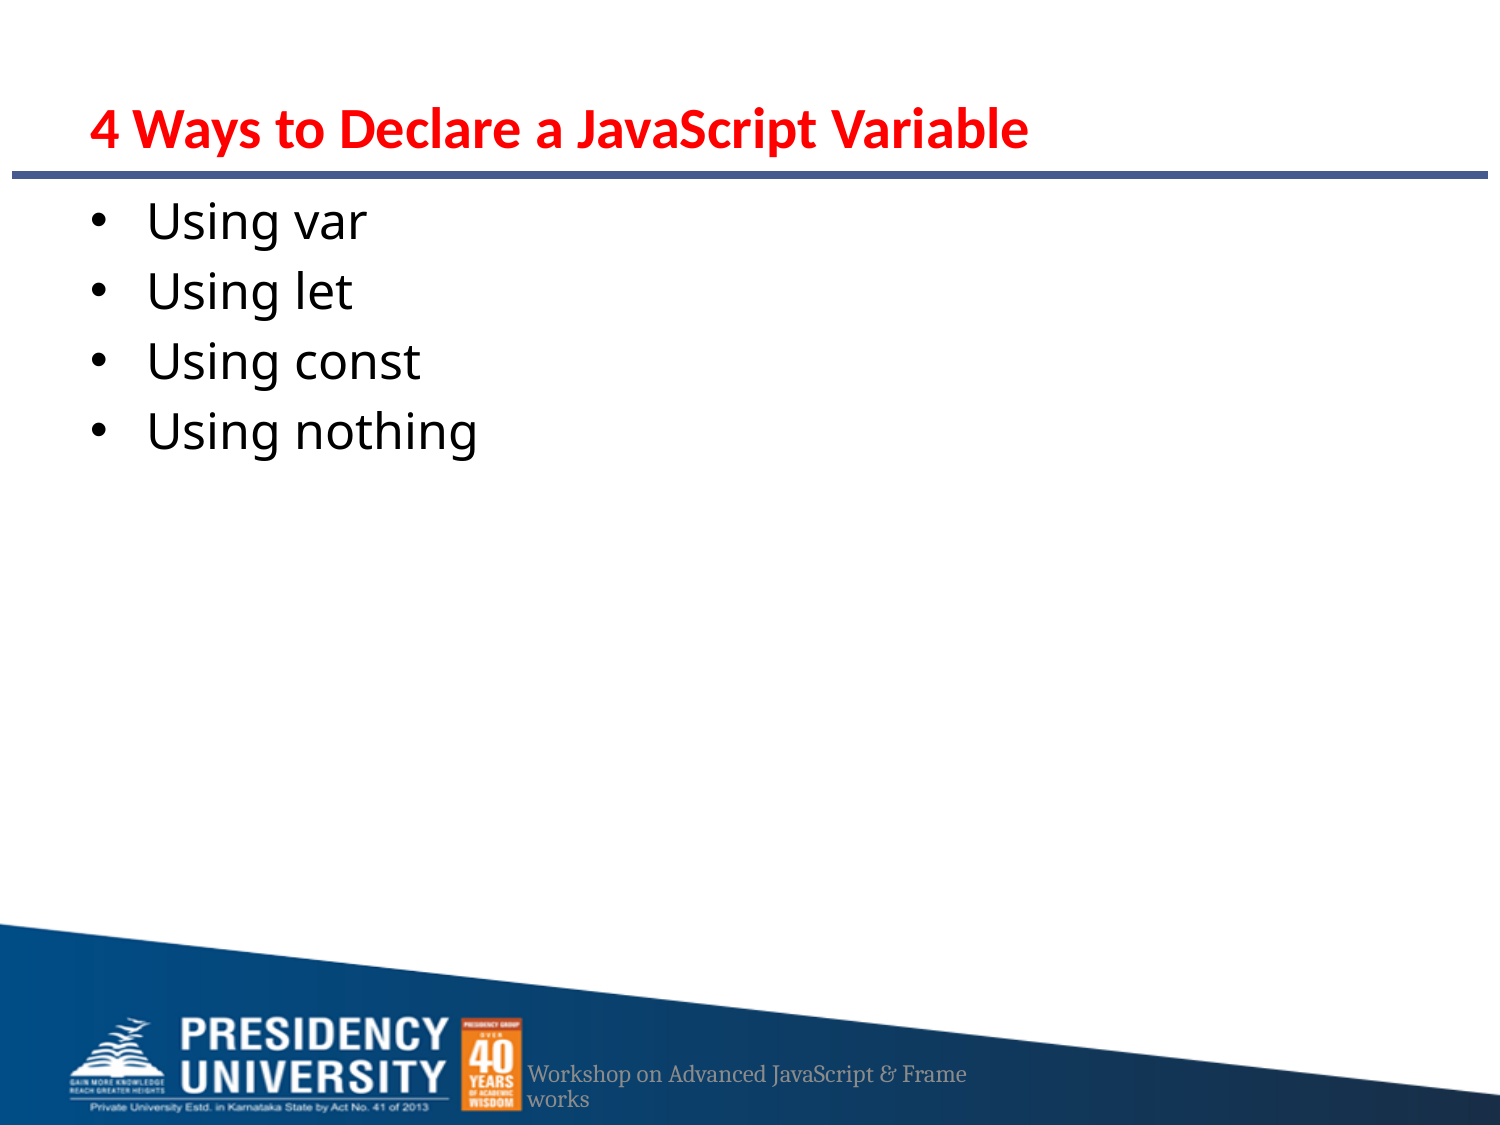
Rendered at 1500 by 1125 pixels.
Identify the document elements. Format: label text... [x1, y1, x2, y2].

picture [0, 921, 1500, 1125]
list Using var Using let Using const Using nothing [75, 182, 1425, 950]
footer Workshop on Advanced JavaScript & Frameworks [512, 1042, 988, 1103]
title 4 Ways to Declare a JavaScript Variable [75, 50, 1425, 168]
